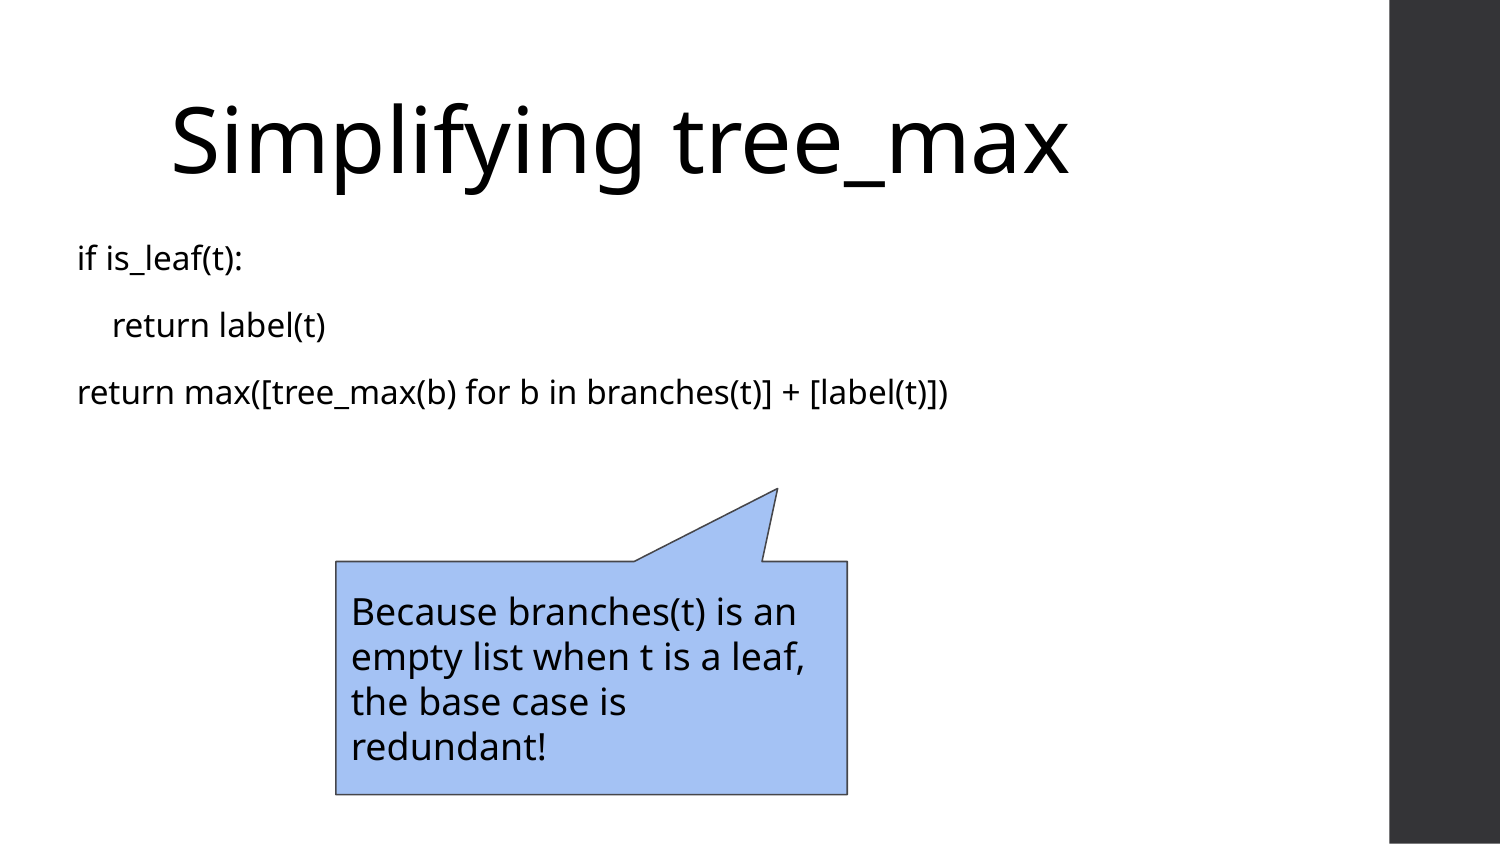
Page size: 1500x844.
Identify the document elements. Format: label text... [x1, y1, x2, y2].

list if is_leaf(t): return label(t) return max([tree_max(b) for b in branches(t)] + [label(t)]) [46, 225, 1380, 761]
title Simplifying tree_max [155, 45, 1348, 209]
text_box Because branches(t) is an empty list when t is a leaf, the base case is redundant! [335, 488, 848, 795]
